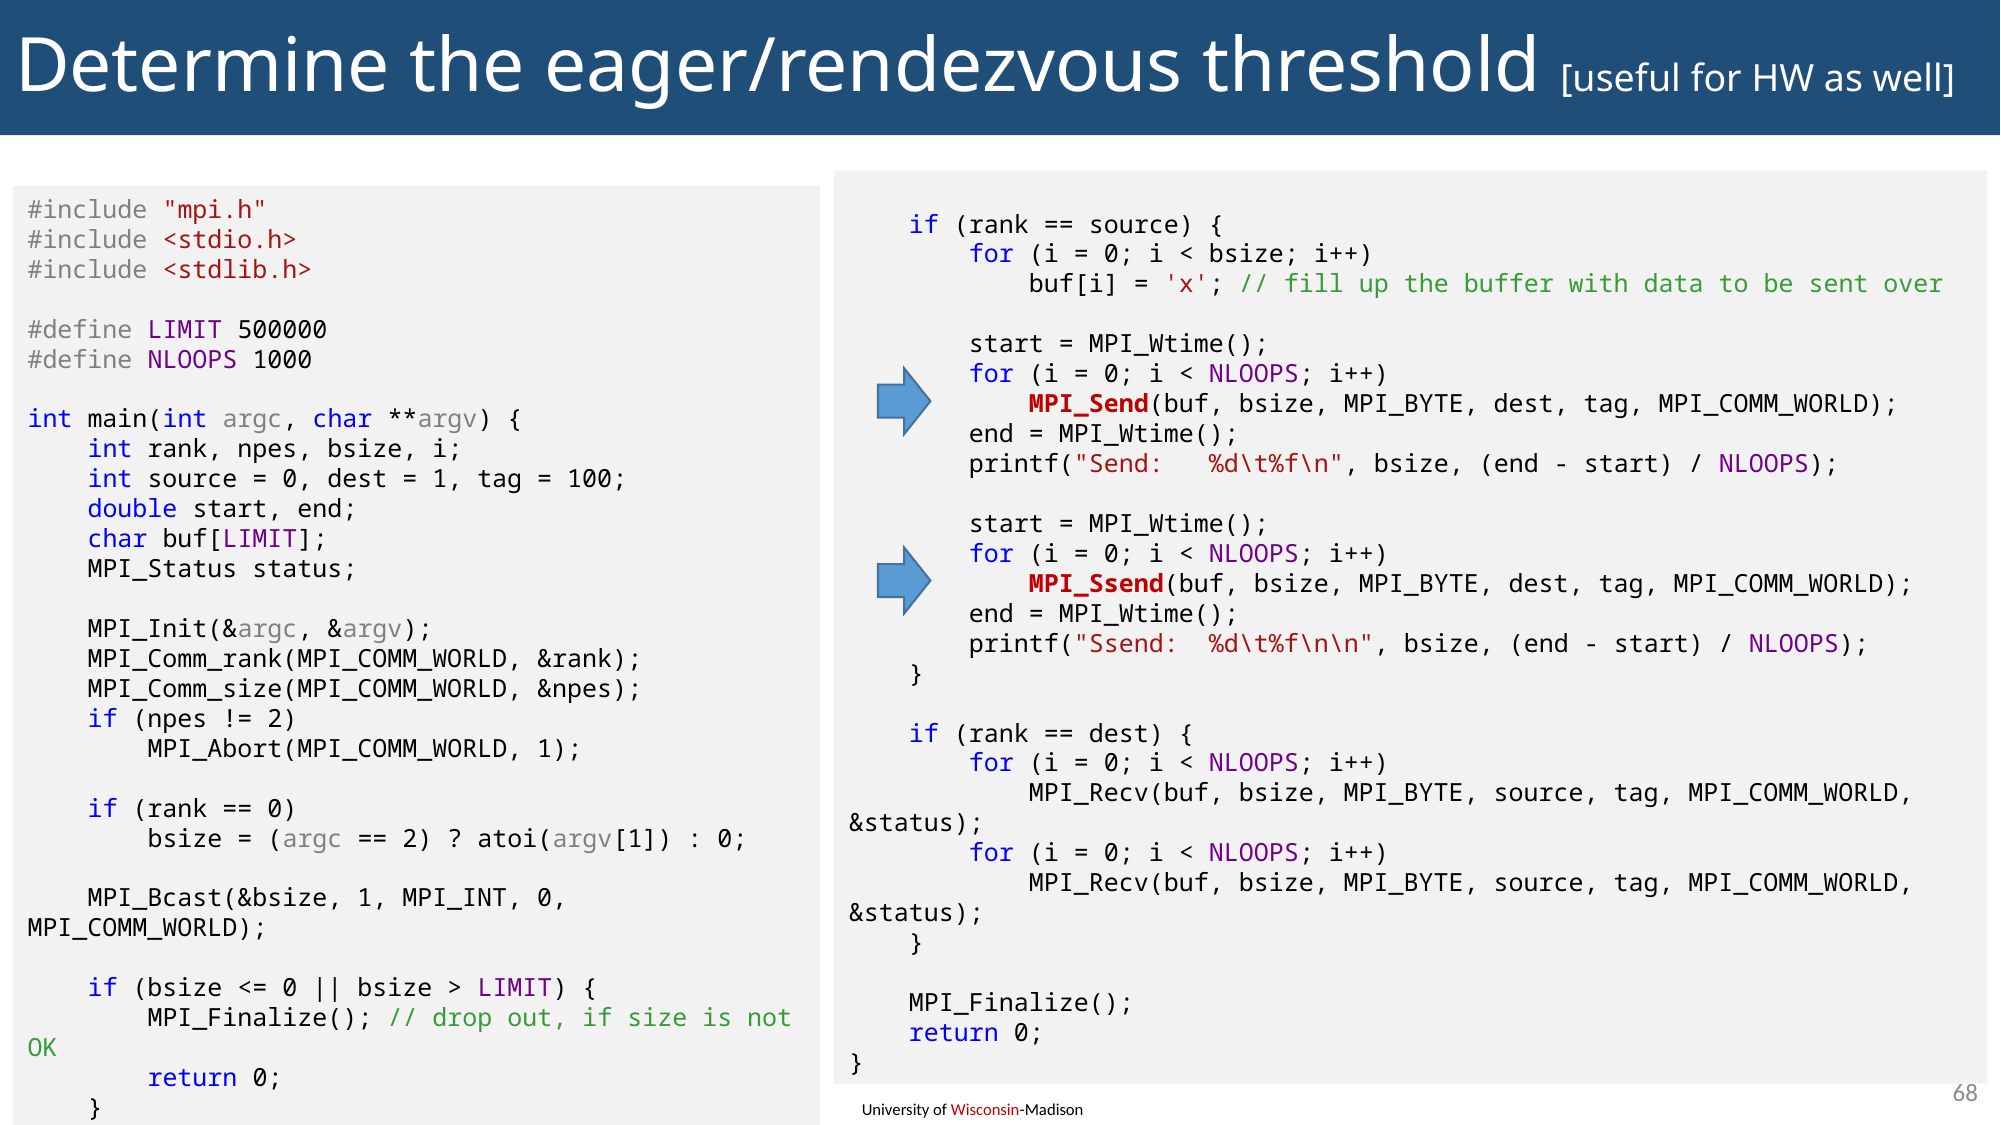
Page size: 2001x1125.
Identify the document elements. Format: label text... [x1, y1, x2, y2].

text_box [876, 544, 932, 617]
text_box [876, 365, 932, 438]
title Determine the eager/rendezvous threshold [useful for HW as well] [0, 0, 2000, 136]
text_box #include "mpi.h" #include <stdio.h> #include <stdlib.h> #define LIMIT 500000 #define NLOOPS 1000 int main(int argc, char **argv) { int rank, npes, bsize, i; int source = 0, dest = 1, tag = 100; double start, end; char buf[LIMIT]; MPI_Status status; MPI_Init(&argc, &argv); MPI_Comm_rank(MPI_COMM_WORLD, &rank); MPI_Comm_size(MPI_COMM_WORLD, &npes); if (npes != 2) MPI_Abort(MPI_COMM_WORLD, 1); if (rank == 0) bsize = (argc == 2) ? atoi(argv[1]) : 0; MPI_Bcast(&bsize, 1, MPI_INT, 0, MPI_COMM_WORLD); if (bsize <= 0 || bsize > LIMIT) { MPI_Finalize(); // drop out, if size is not OK return 0; } [12, 185, 821, 1125]
text_box if (rank == source) { for (i = 0; i < bsize; i++) buf[i] = 'x'; // fill up the buffer with data to be sent over start = MPI_Wtime(); for (i = 0; i < NLOOPS; i++) MPI_Send(buf, bsize, MPI_BYTE, dest, tag, MPI_COMM_WORLD); end = MPI_Wtime(); printf("Send: %d\t%f\n", bsize, (end - start) / NLOOPS); start = MPI_Wtime(); for (i = 0; i < NLOOPS; i++) MPI_Ssend(buf, bsize, MPI_BYTE, dest, tag, MPI_COMM_WORLD); end = MPI_Wtime(); printf("Ssend: %d\t%f\n\n", bsize, (end - start) / NLOOPS); } if (rank == dest) { for (i = 0; i < NLOOPS; i++) MPI_Recv(buf, bsize, MPI_BYTE, source, tag, MPI_COMM_WORLD, &status); for (i = 0; i < NLOOPS; i++) MPI_Recv(buf, bsize, MPI_BYTE, source, tag, MPI_COMM_WORLD, &status); } MPI_Finalize(); return 0; } [834, 170, 1988, 1084]
slide_number 68 [1879, 1069, 1994, 1114]
